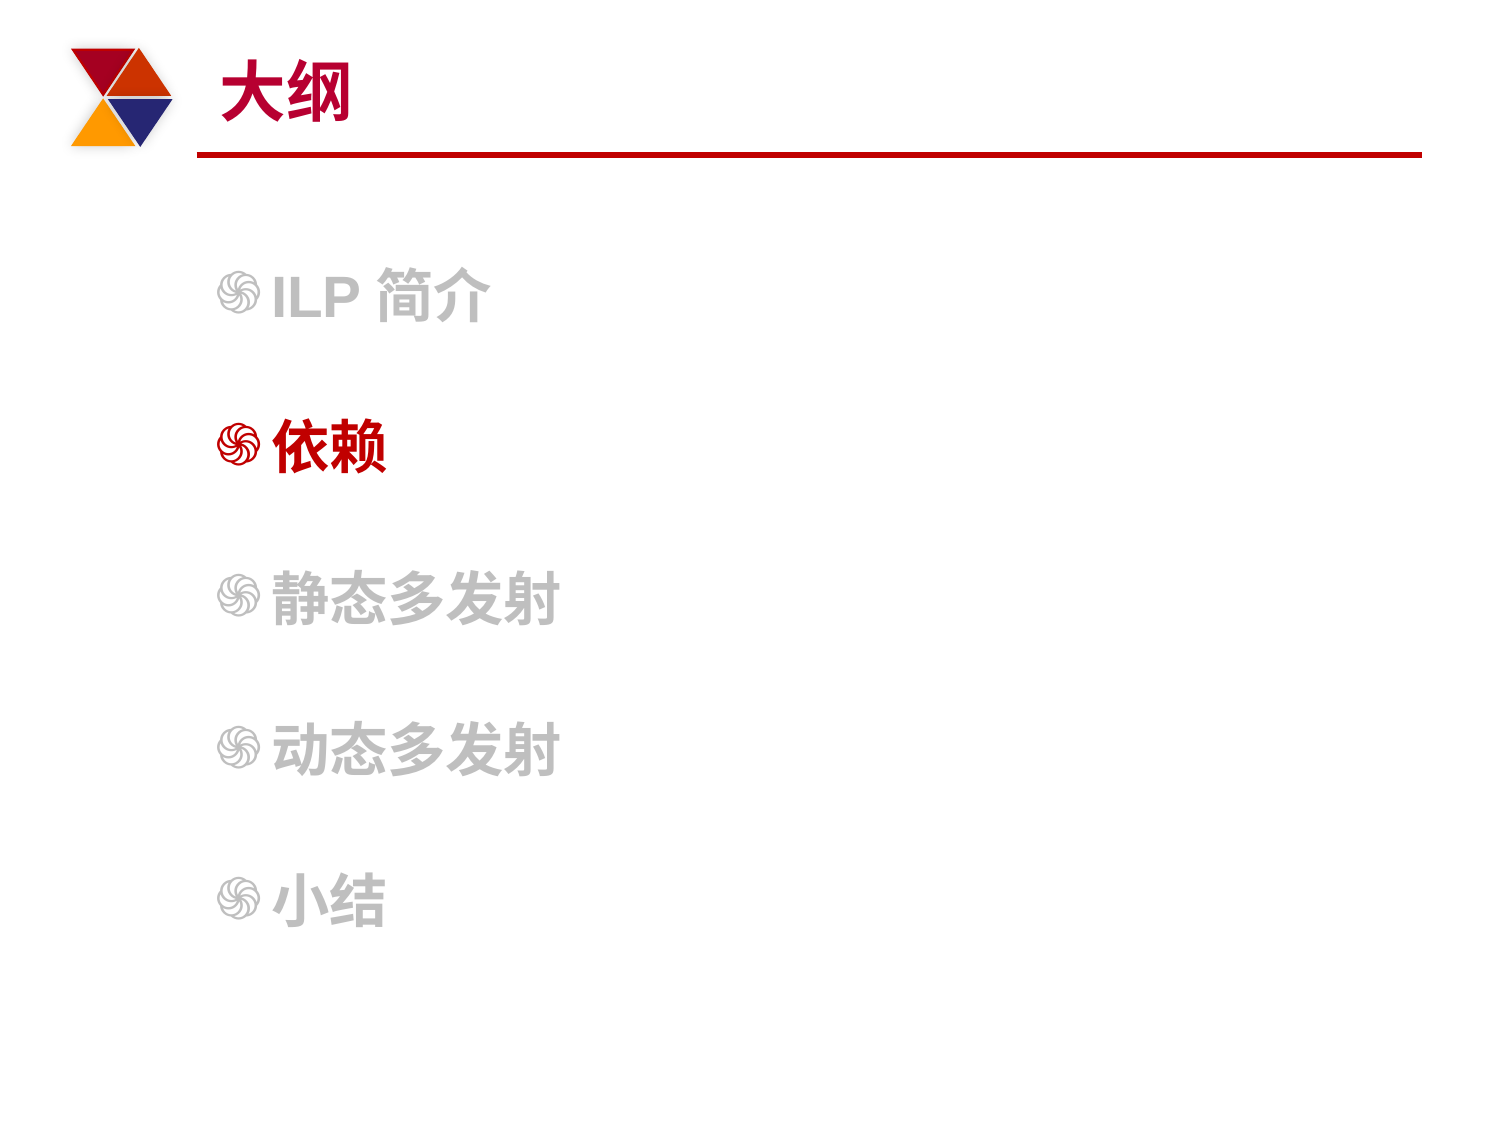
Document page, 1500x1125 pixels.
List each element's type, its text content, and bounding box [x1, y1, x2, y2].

title 大纲 [204, 36, 1405, 137]
list ILP简介 依赖 静态多发射 动态多发射 小结 [200, 181, 1422, 1075]
